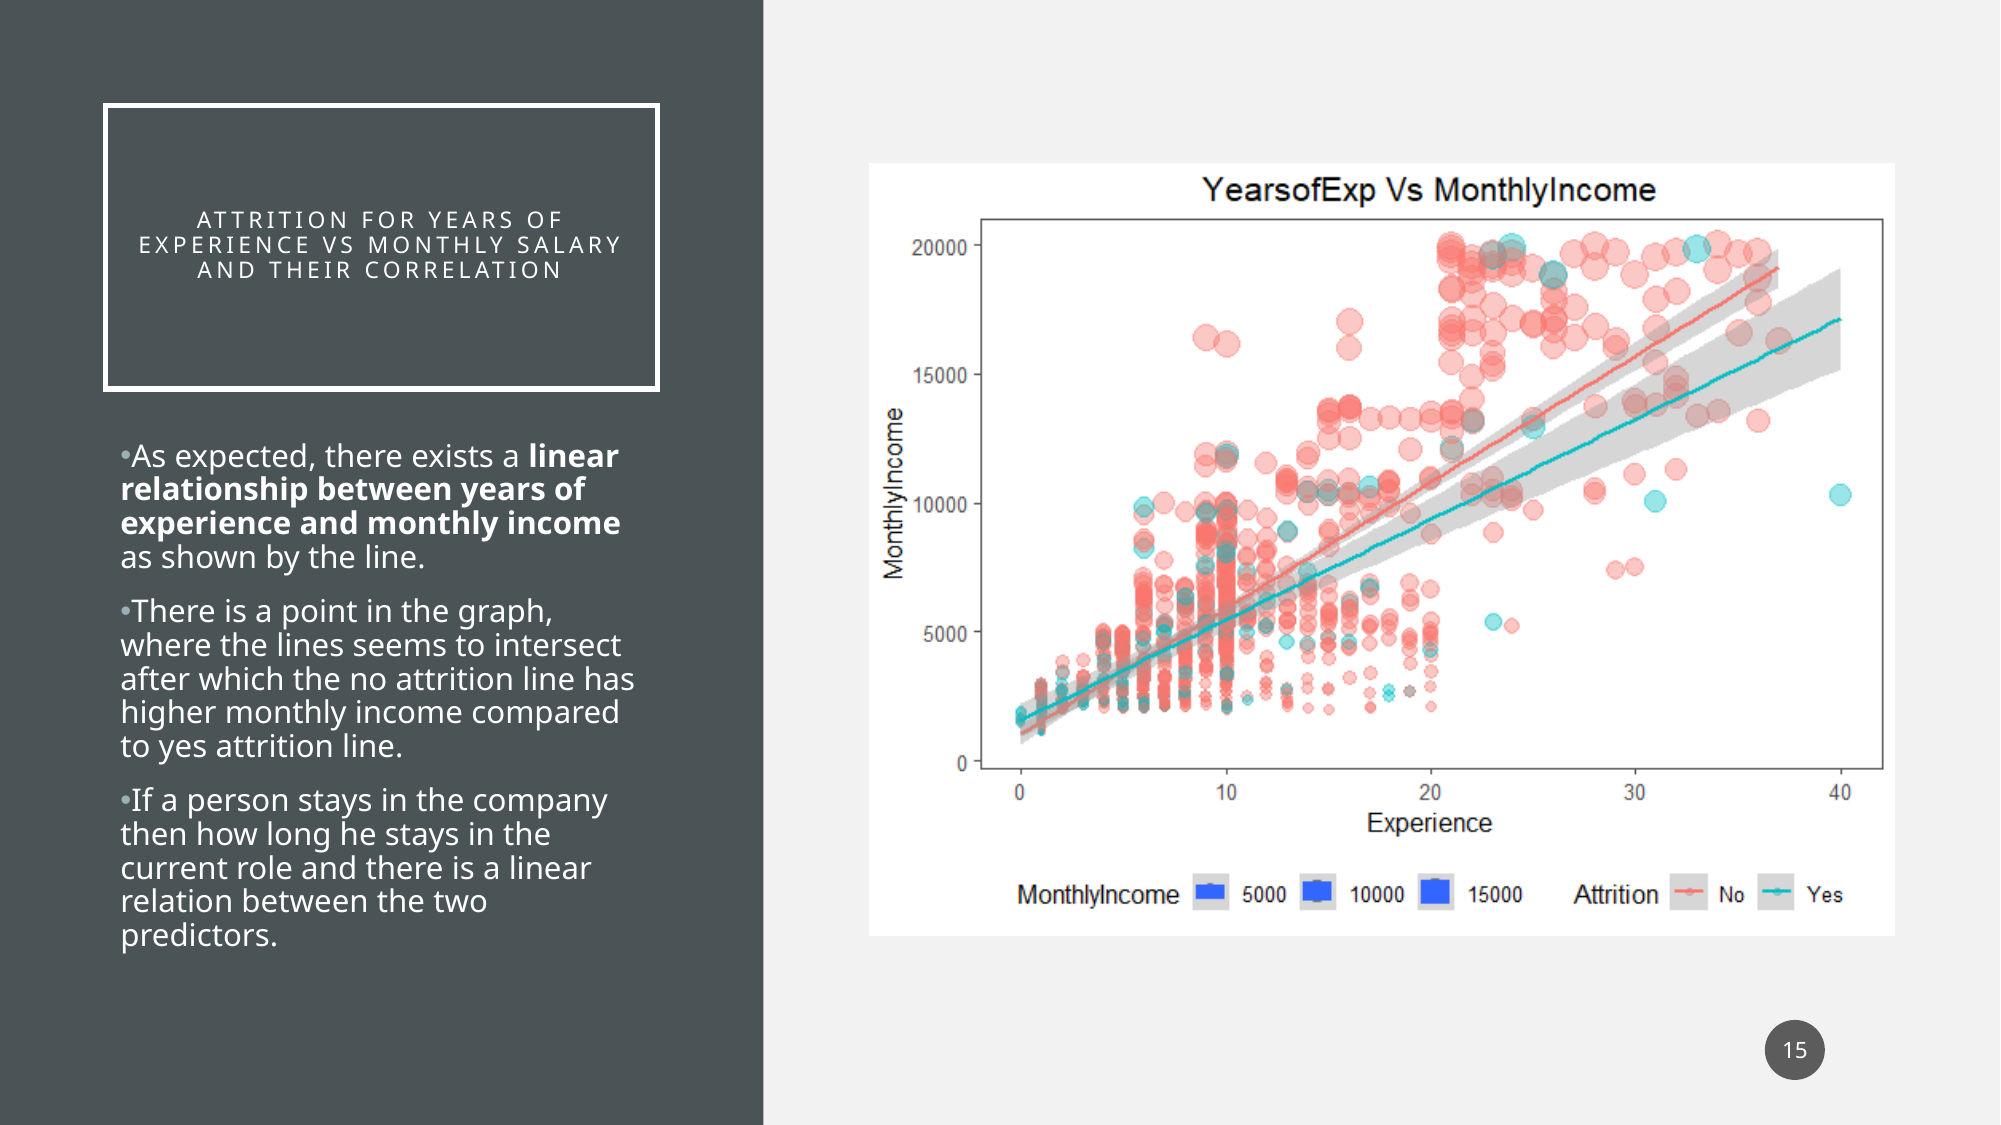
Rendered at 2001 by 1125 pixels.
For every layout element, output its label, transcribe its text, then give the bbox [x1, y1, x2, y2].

title Attrition for years of experience vs monthly salary and their correlation [103, 103, 660, 392]
slide_number 15 [1764, 1019, 1825, 1080]
picture [869, 163, 1895, 936]
text_box [764, 0, 2000, 1125]
text_box [0, 0, 764, 1125]
text_box As expected, there exists a linear relationship between years of experience and monthly income as shown by the line. There is a point in the graph, where the lines seems to intersect after which the no attrition line has higher monthly income compared to yes attrition line. If a person stays in the company then how long he stays in the current role and there is a linear relation between the two predictors. [105, 432, 658, 993]
